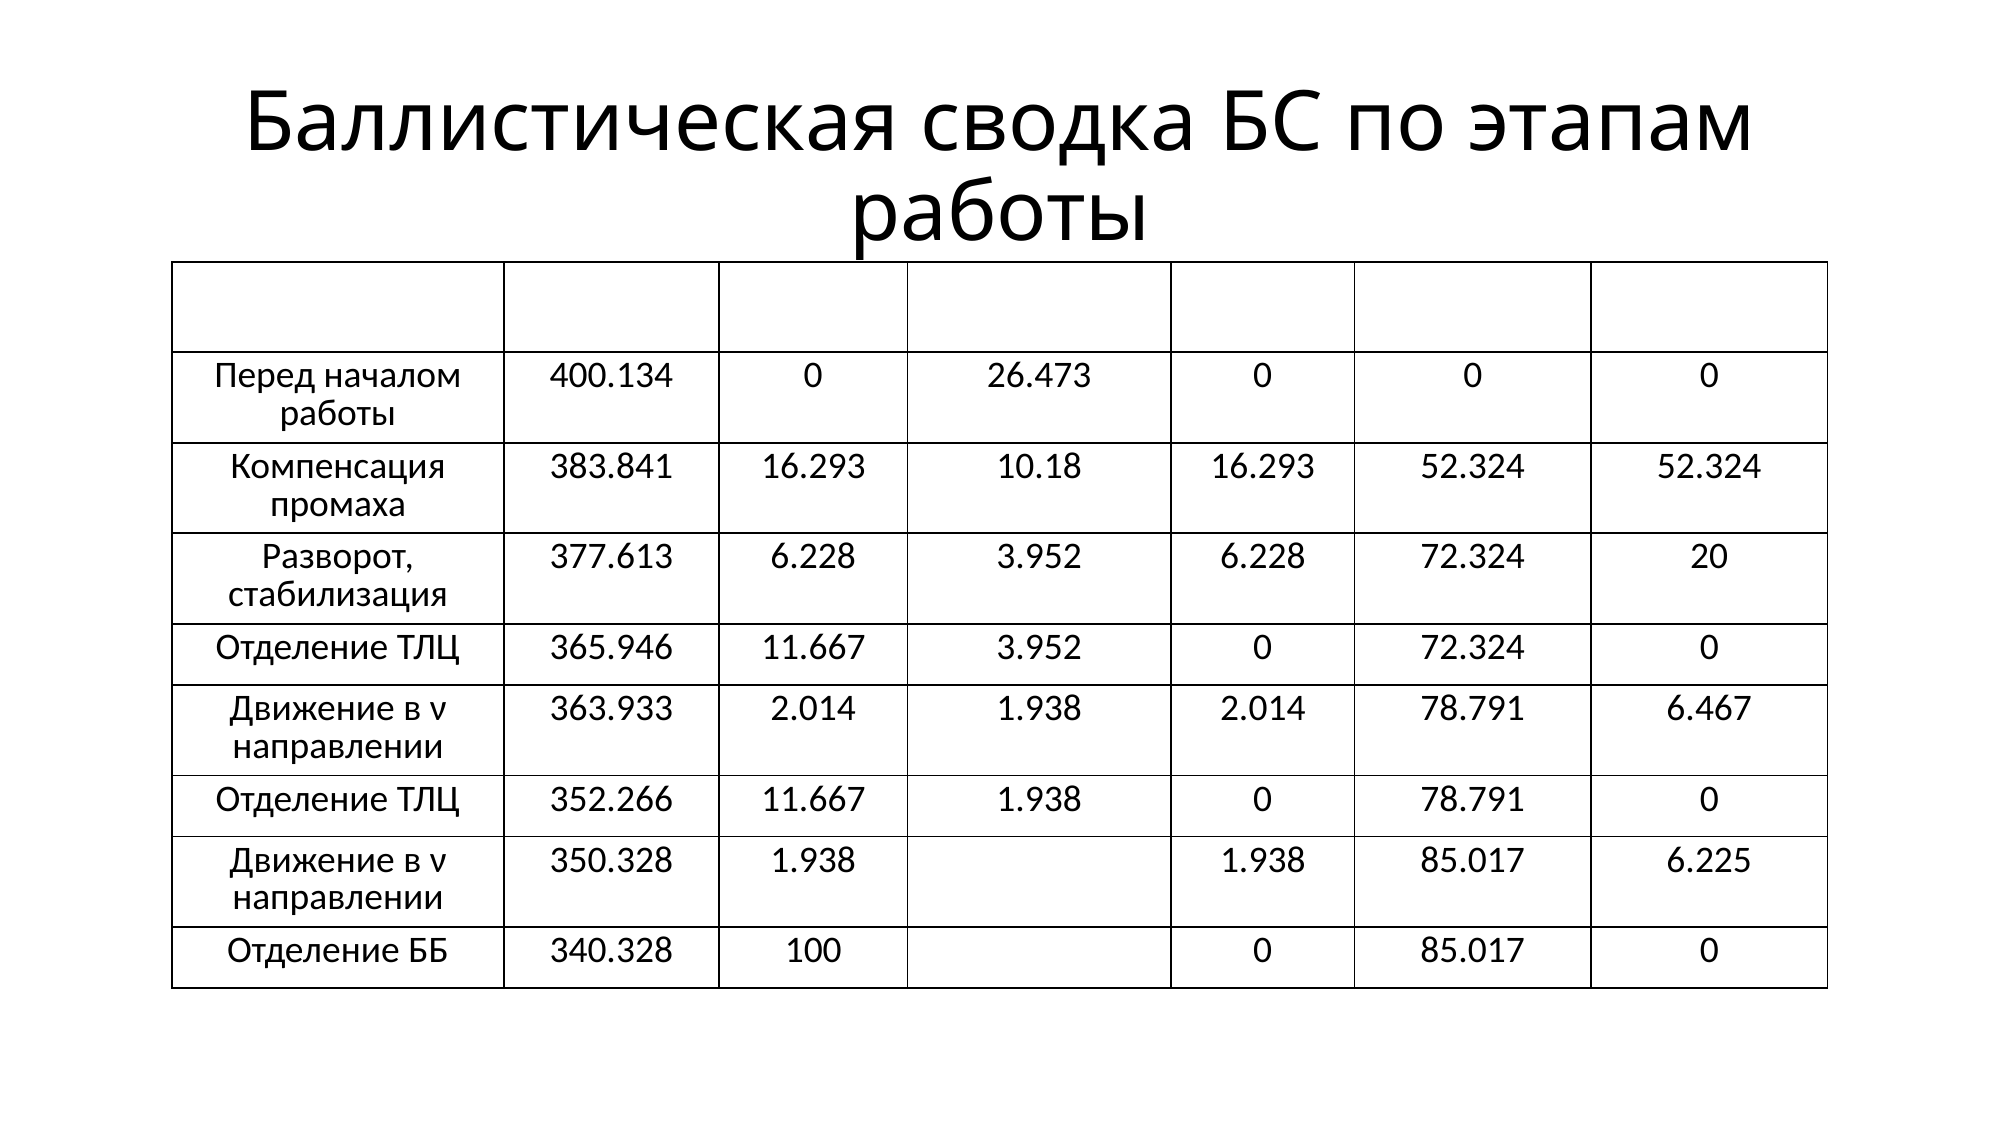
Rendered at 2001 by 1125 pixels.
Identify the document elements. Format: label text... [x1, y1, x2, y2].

title Баллистическая сводка БС по этапам работы [137, 59, 1863, 278]
